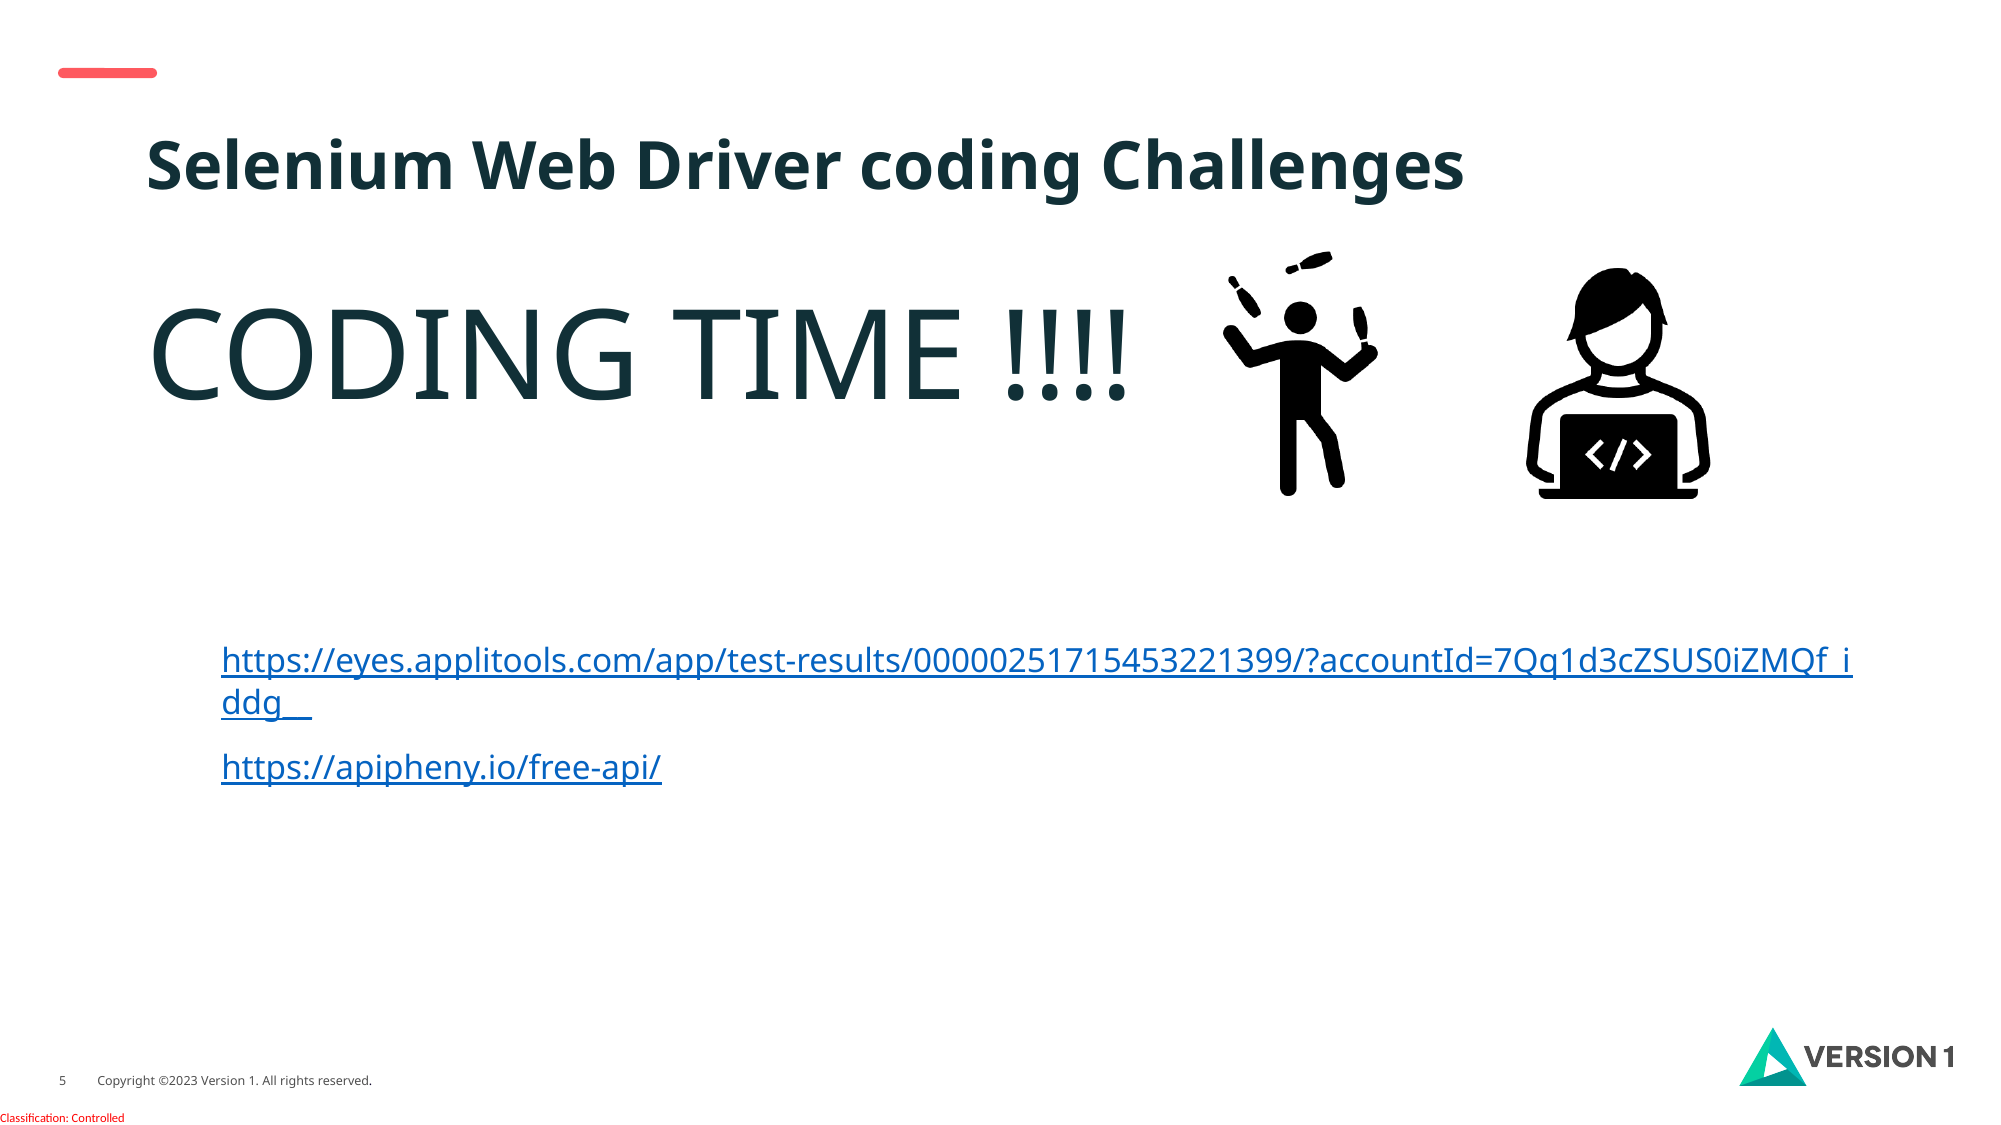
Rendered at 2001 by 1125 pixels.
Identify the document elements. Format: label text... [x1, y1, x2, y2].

title Selenium Web Driver coding Challenges [131, 113, 1810, 224]
picture [1739, 1027, 1953, 1086]
picture [1487, 242, 1749, 504]
picture [1171, 242, 1432, 504]
list CODING TIME !!!! https://eyes.applitools.com/app/test-results/00000251715453221399/?accountId=7Qq1d3cZSUS0iZMQf_iddg__ https://apipheny.io/free-api/ [131, 284, 1874, 937]
